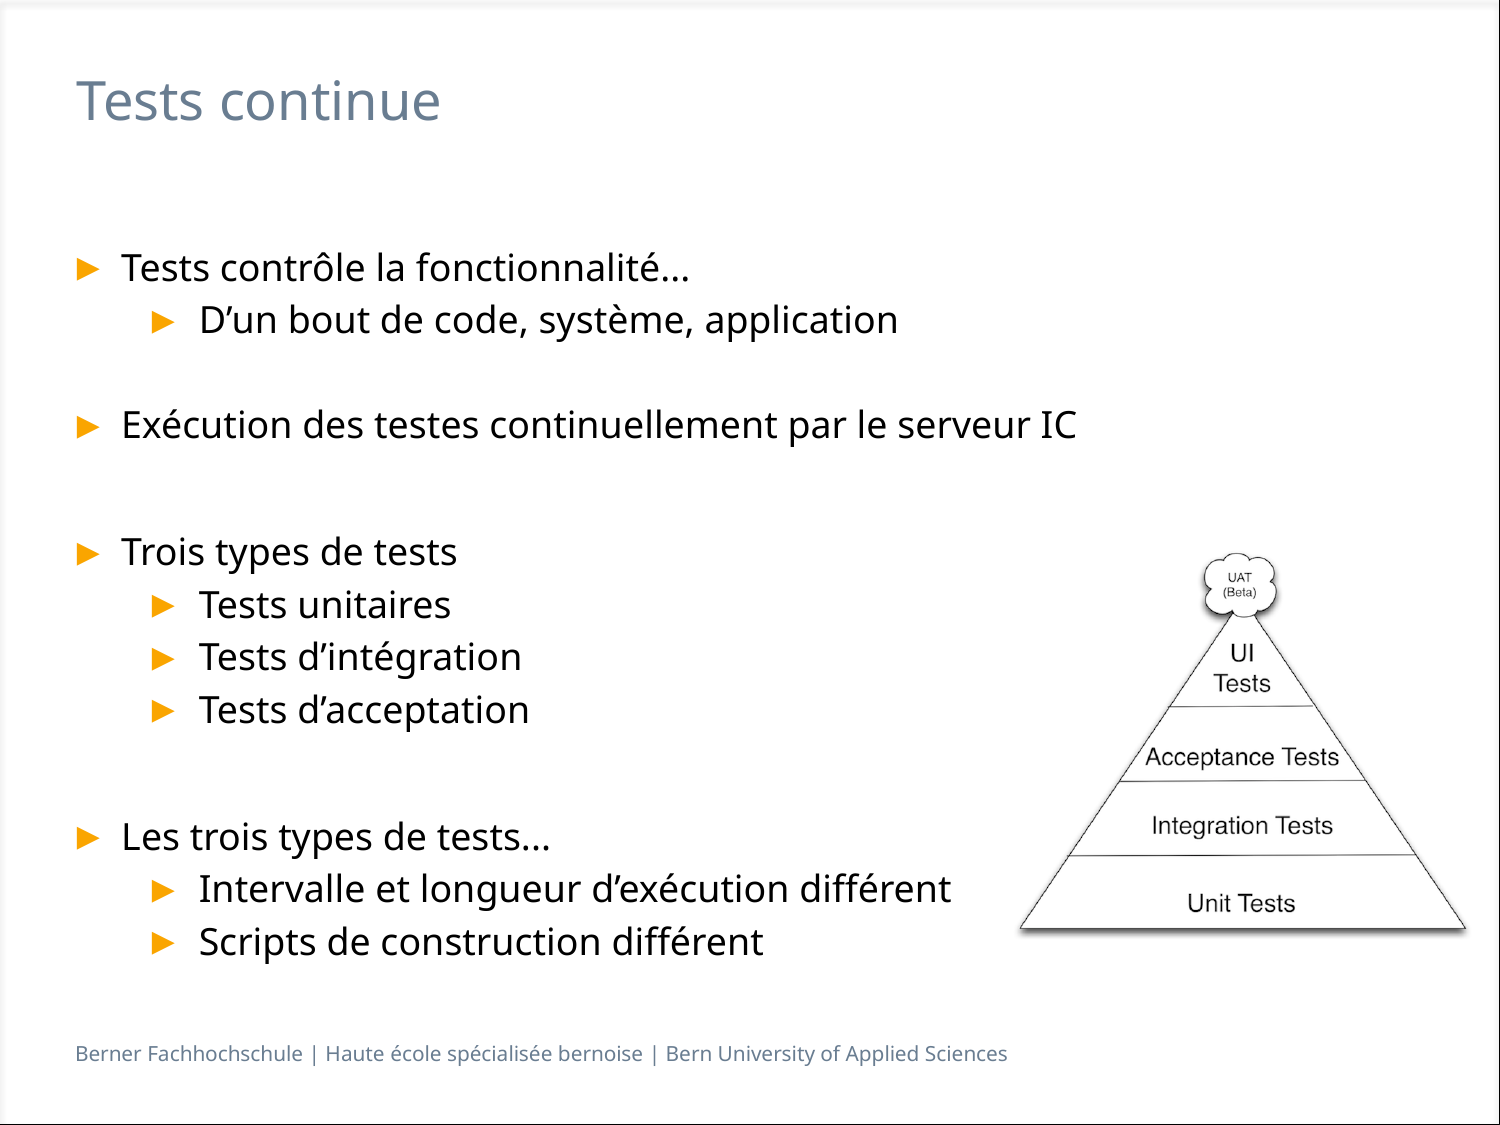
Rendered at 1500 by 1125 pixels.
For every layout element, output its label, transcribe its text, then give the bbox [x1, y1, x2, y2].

picture [1006, 543, 1477, 944]
list Tests contrôle la fonctionnalité... D’un bout de code, système, application Exécution des testes continuellement par le serveur IC Trois types de tests Tests unitaires Tests d’intégration Tests d’acceptation Les trois types de tests... Intervalle et longueur d’exécution différent Scripts de construction différent [76, 236, 1406, 1004]
title Tests continue [76, 59, 1406, 148]
